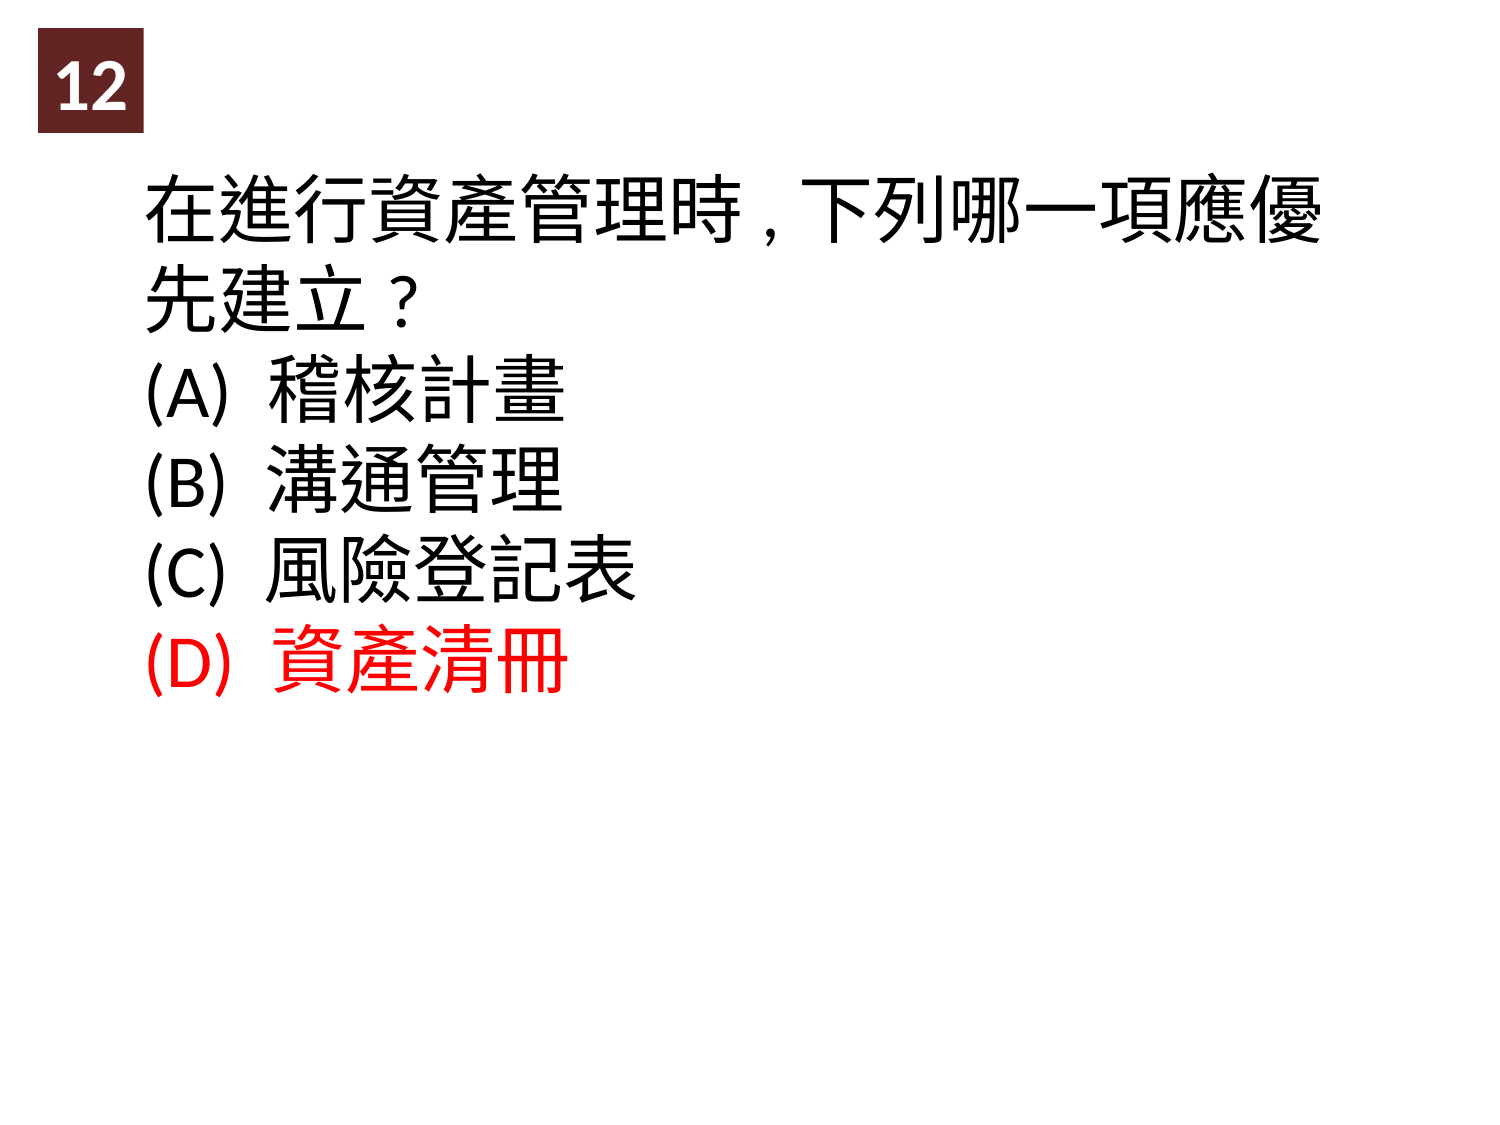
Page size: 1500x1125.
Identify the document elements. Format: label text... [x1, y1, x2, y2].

text_box 在進行資產管理時,下列哪一項應優先建立? (A) 稽核計畫 (B) 溝通管理 (C) 風險登記表 (D) 資產清冊 [128, 155, 1372, 710]
text_box 12 [38, 28, 144, 133]
